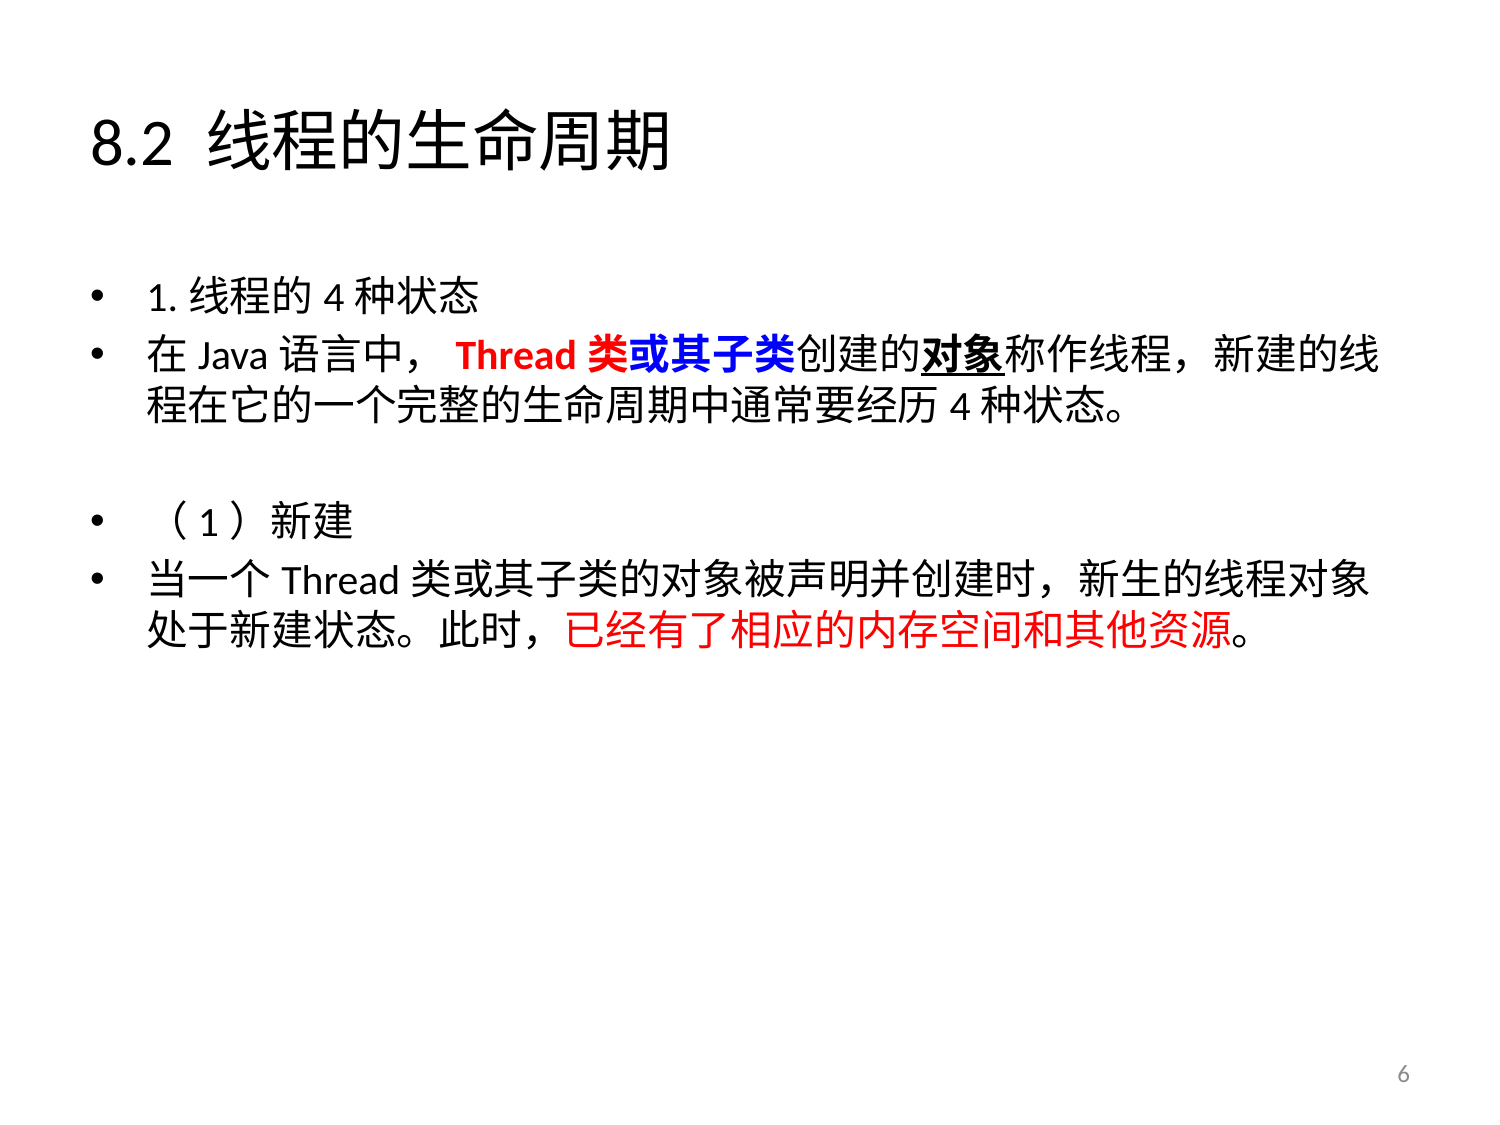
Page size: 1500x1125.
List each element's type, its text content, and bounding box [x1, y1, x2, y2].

title 8.2 线程的生命周期 [75, 45, 1425, 233]
slide_number 6 [1074, 1042, 1425, 1103]
list 1.线程的4种状态 在Java语言中，Thread类或其子类创建的对象称作线程，新建的线程在它的一个完整的生命周期中通常要经历4种状态。 （1）新建 当一个Thread类或其子类的对象被声明并创建时，新生的线程对象处于新建状态。此时，已经有了相应的内存空间和其他资源。 [75, 262, 1425, 1005]
